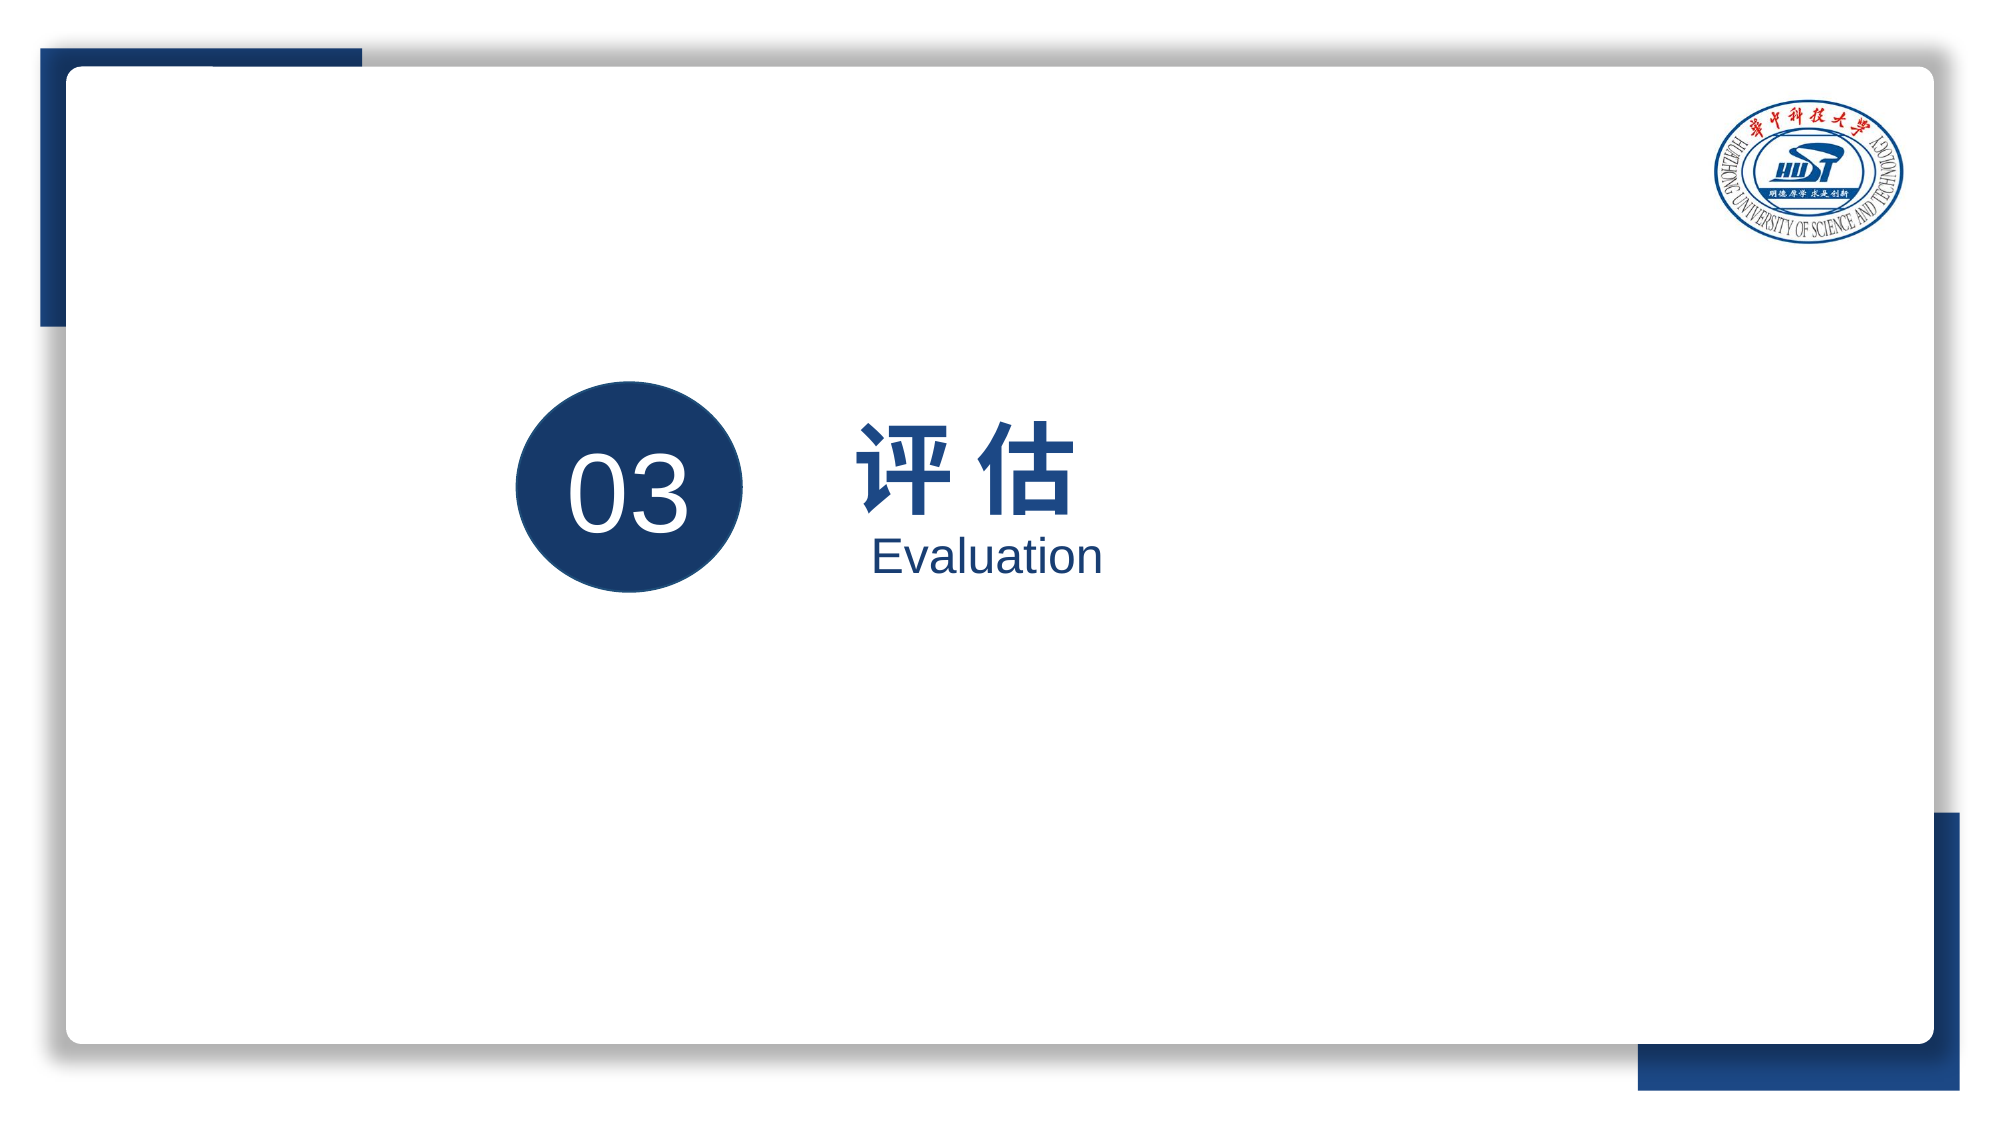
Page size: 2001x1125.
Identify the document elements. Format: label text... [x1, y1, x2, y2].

text_box [1637, 1060, 1961, 1092]
text_box 03 [515, 381, 743, 593]
text_box 评 估 [783, 399, 1193, 535]
text_box Evaluation [838, 516, 1136, 591]
text_box [65, 65, 1935, 1046]
picture [1692, 80, 1934, 248]
